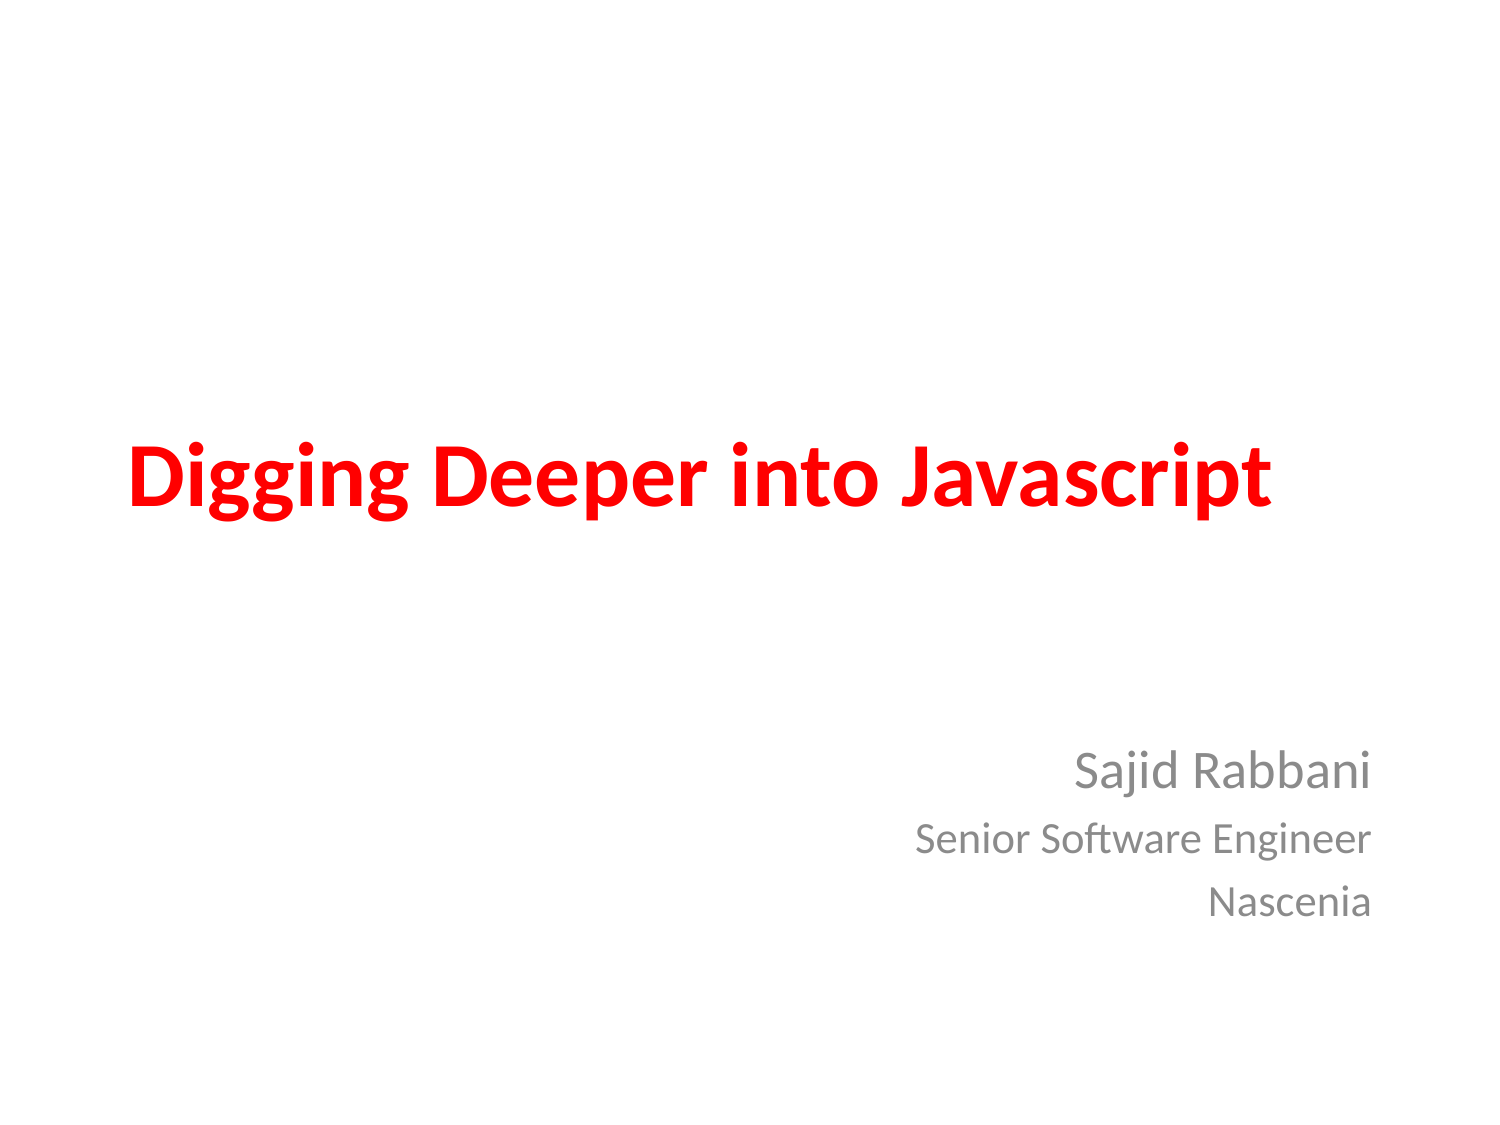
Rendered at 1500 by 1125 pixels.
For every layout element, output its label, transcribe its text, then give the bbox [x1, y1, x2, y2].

subtitle Sajid Rabbani Senior Software Engineer Nascenia [337, 727, 1388, 934]
title Digging Deeper into Javascript [112, 349, 1388, 591]
